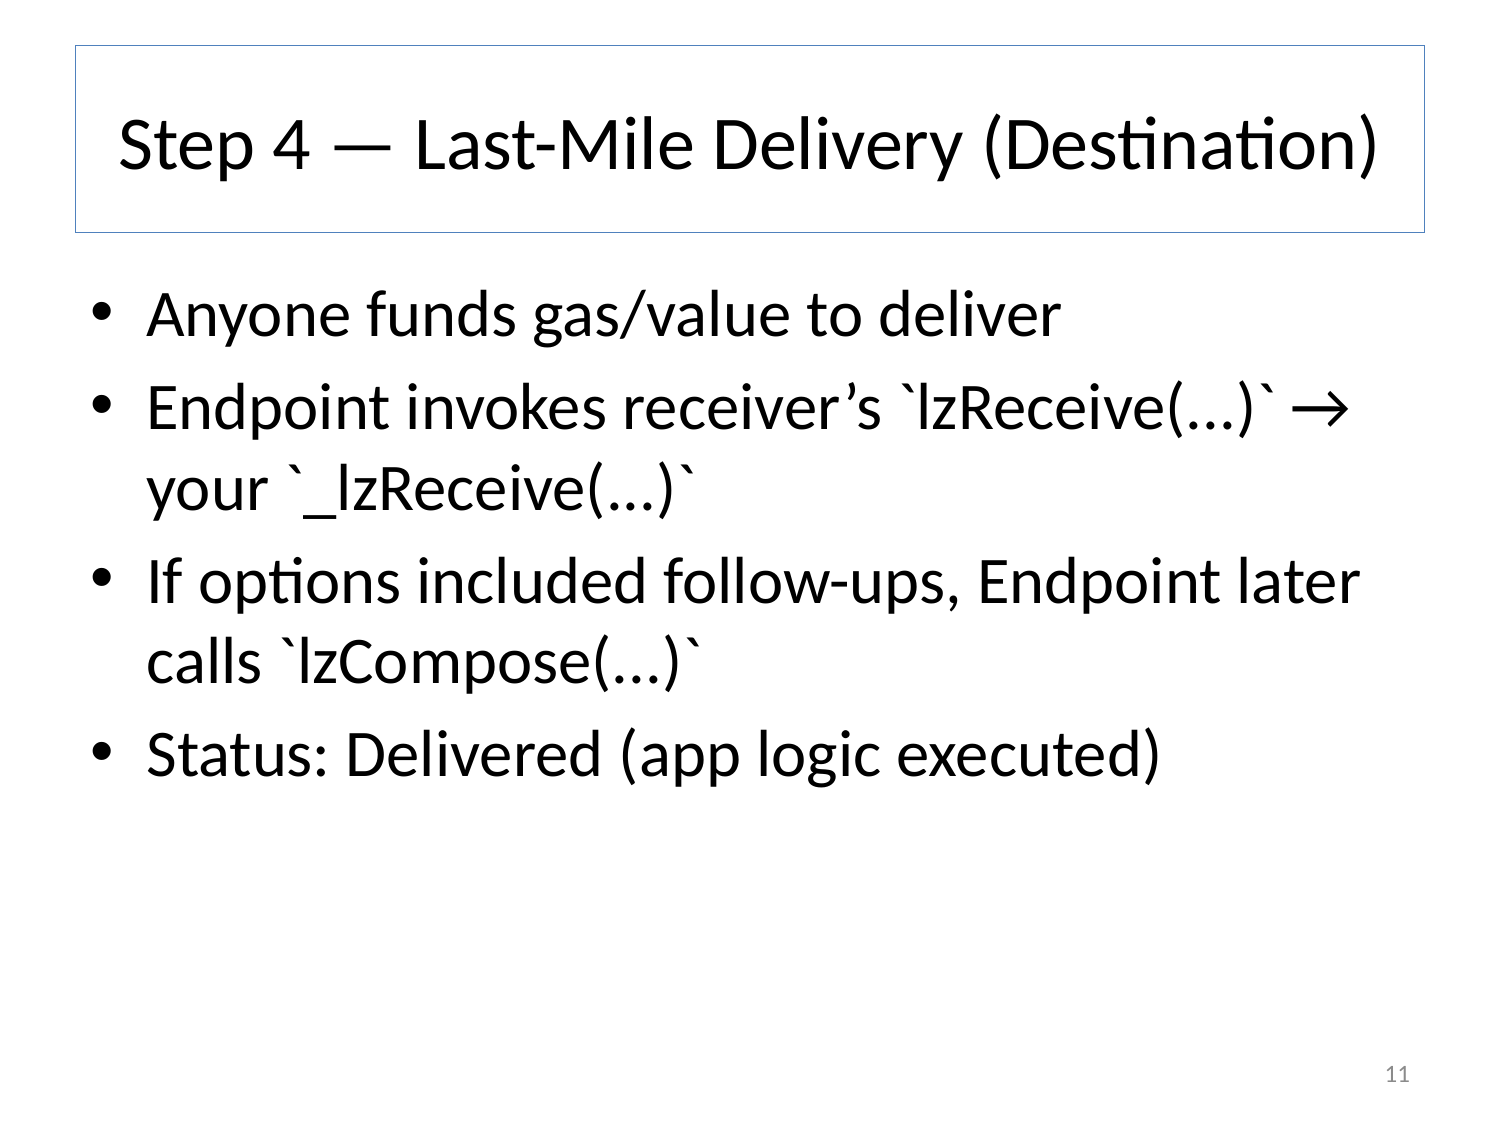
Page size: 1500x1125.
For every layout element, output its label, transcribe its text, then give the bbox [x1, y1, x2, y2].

title Step 4 — Last-Mile Delivery (Destination) [75, 45, 1425, 233]
slide_number 11 [1074, 1042, 1425, 1103]
list Anyone funds gas/value to deliver Endpoint invokes receiver’s `lzReceive(...)` → your `_lzReceive(...)` If options included follow-ups, Endpoint later calls `lzCompose(...)` Status: Delivered (app logic executed) [75, 262, 1425, 1005]
